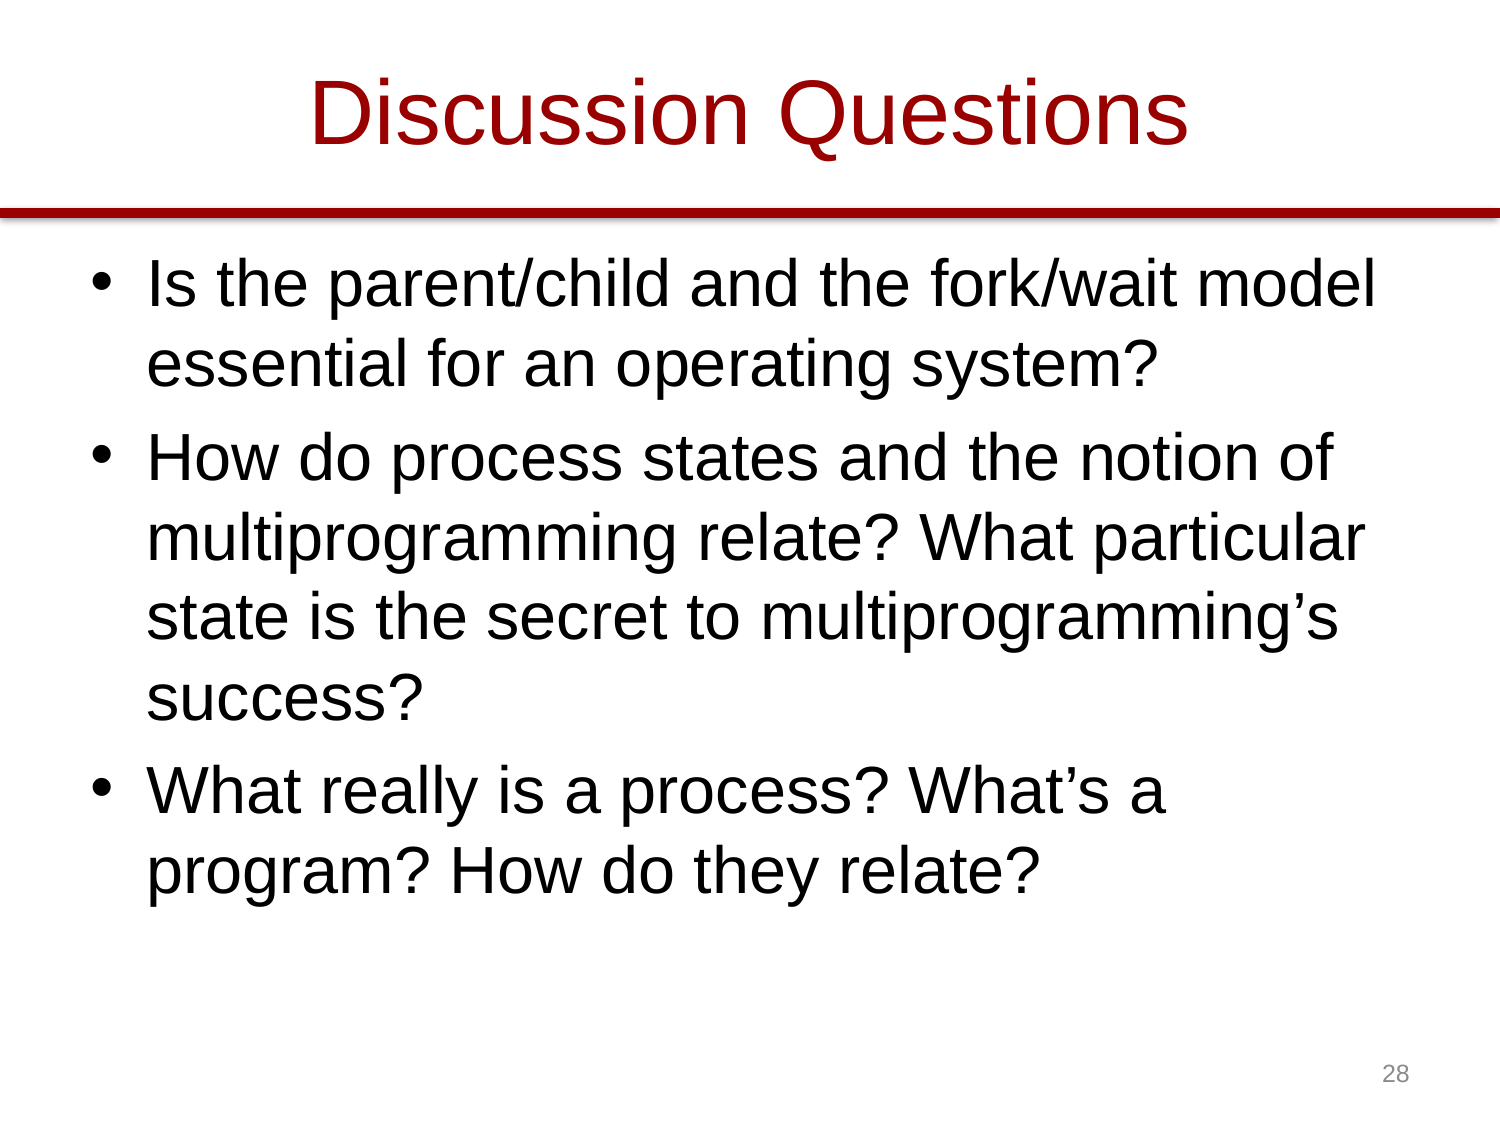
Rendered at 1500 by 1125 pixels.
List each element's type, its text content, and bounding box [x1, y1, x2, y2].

list Is the parent/child and the fork/wait model essential for an operating system? How do process states and the notion of multiprogramming relate? What particular state is the secret to multiprogramming’s success? What really is a process? What’s a program? How do they relate? [75, 232, 1425, 1005]
slide_number 28 [1074, 1042, 1425, 1103]
title Discussion Questions [75, 13, 1425, 202]
